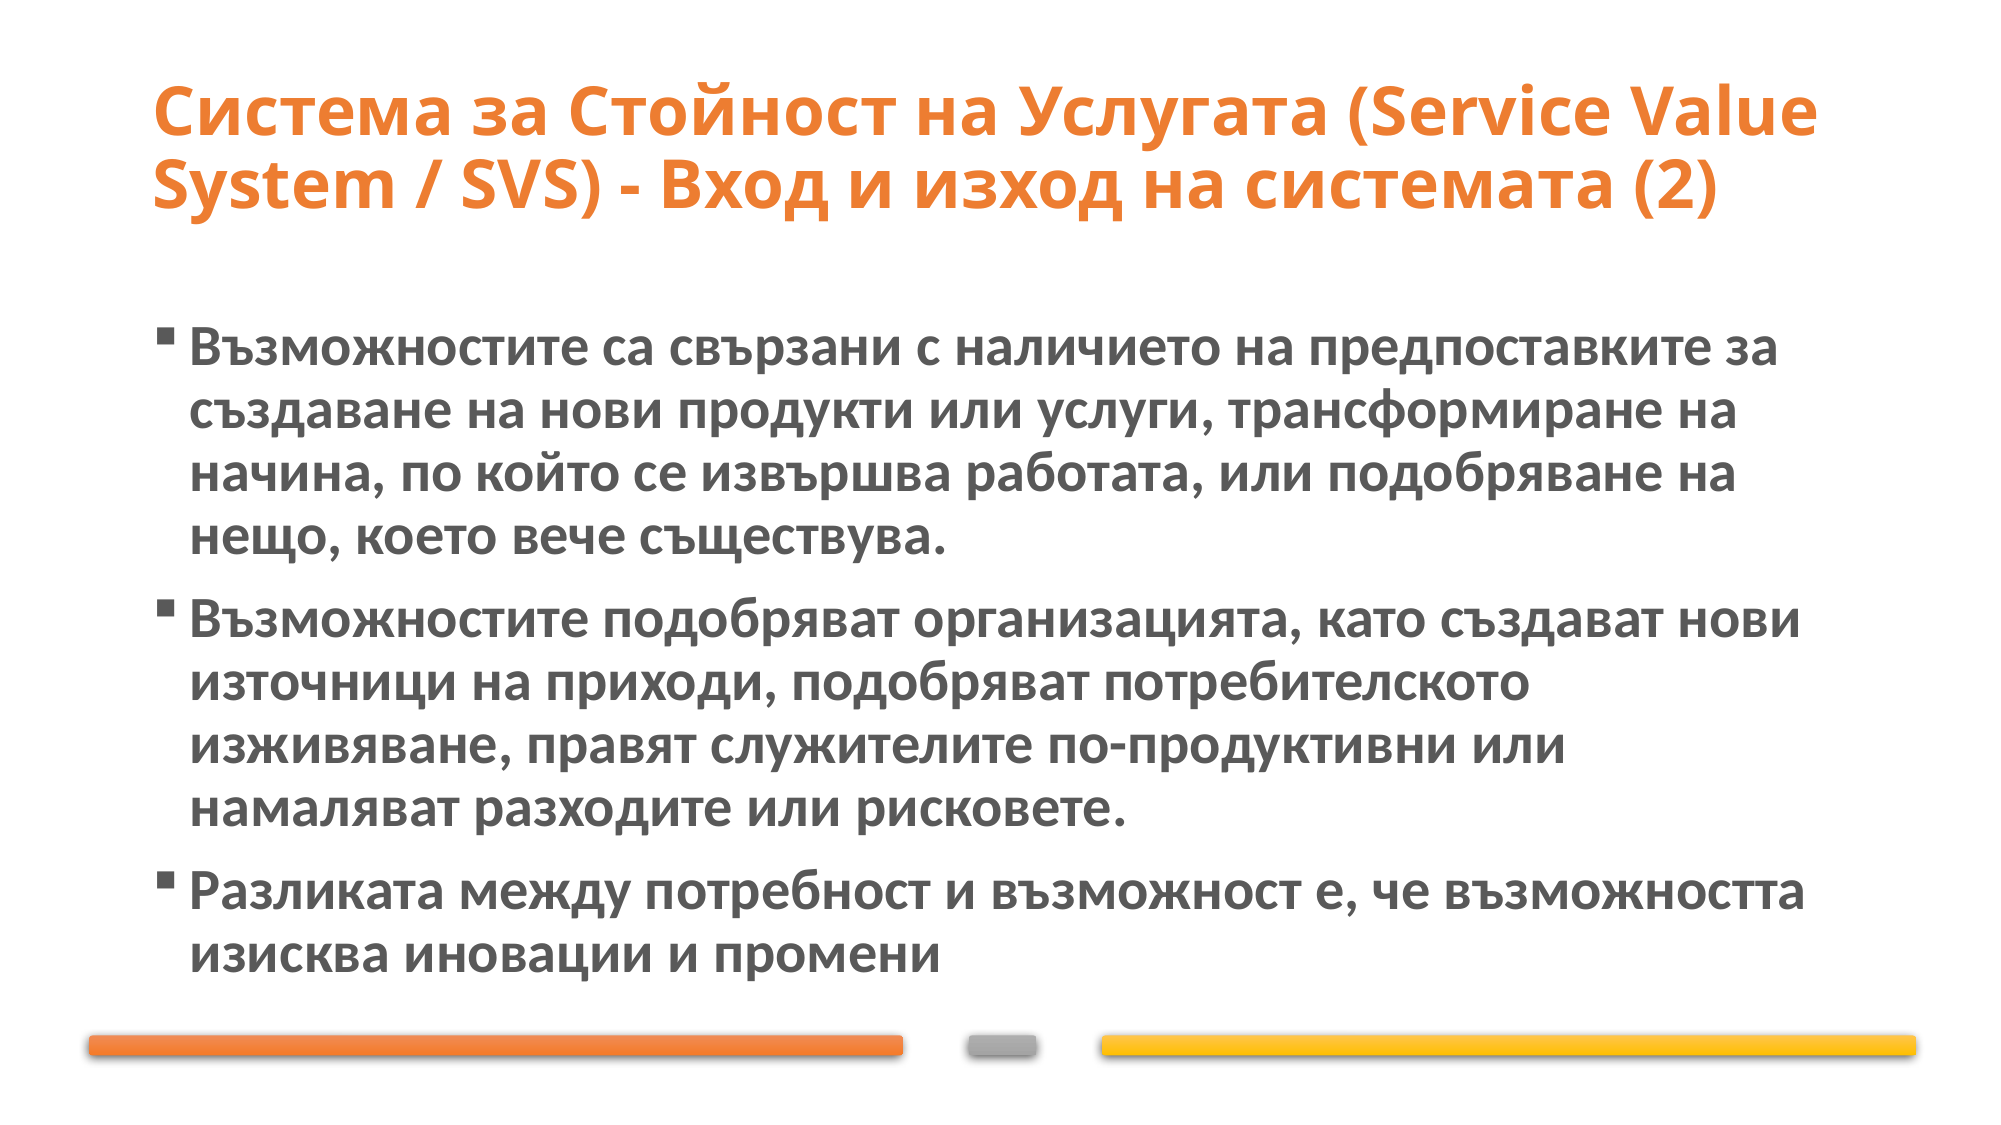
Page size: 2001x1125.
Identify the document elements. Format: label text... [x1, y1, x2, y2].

title Система за Стойност на Услугата (Service Value System / SVS) - Вход и изход на системата (2) [137, 41, 1863, 259]
list Възможностите са свързани с наличието на предпоставките за създаване на нови продукти или услуги, трансформиране на начина, по който се извършва работата, или подобряване на нещо, което вече съществува. Възможностите подобряват организацията, като създават нови източници на приходи, подобряват потребителското изживяване, правят служителите по-продуктивни или намаляват разходите или рисковете. Разликата между потребност и възможност е, че възможността изисква иновации и промени [137, 307, 1863, 1014]
